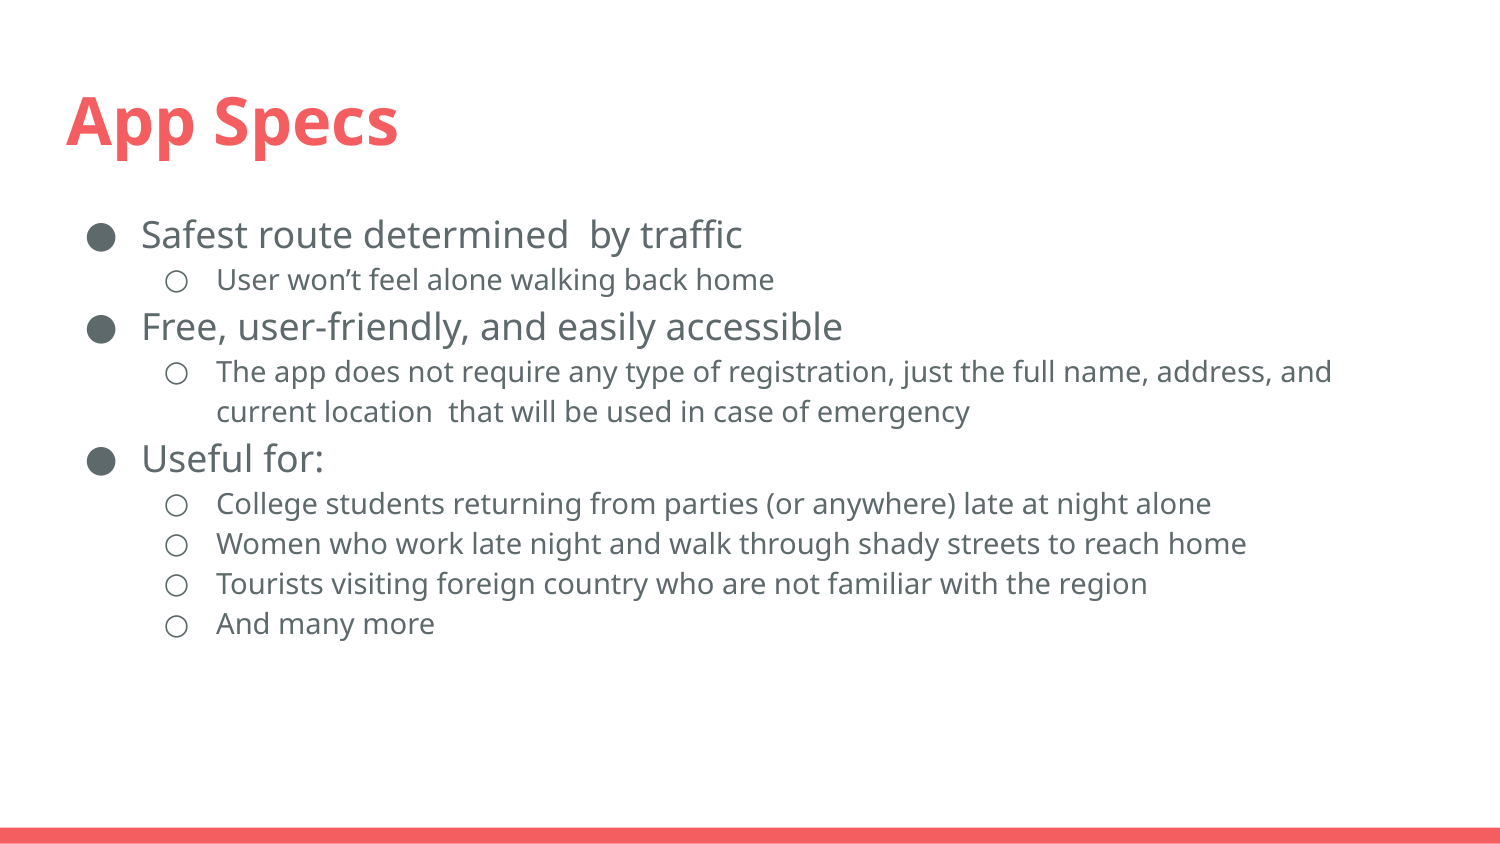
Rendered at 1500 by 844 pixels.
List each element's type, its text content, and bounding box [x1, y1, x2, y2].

title App Specs [51, 64, 1449, 167]
list Safest route determined by traffic User won’t feel alone walking back home Free, user-friendly, and easily accessible The app does not require any type of registration, just the full name, address, and current location that will be used in case of emergency Useful for: College students returning from parties (or anywhere) late at night alone Women who work late night and walk through shady streets to reach home Tourists visiting foreign country who are not familiar with the region And many more [51, 189, 1449, 750]
